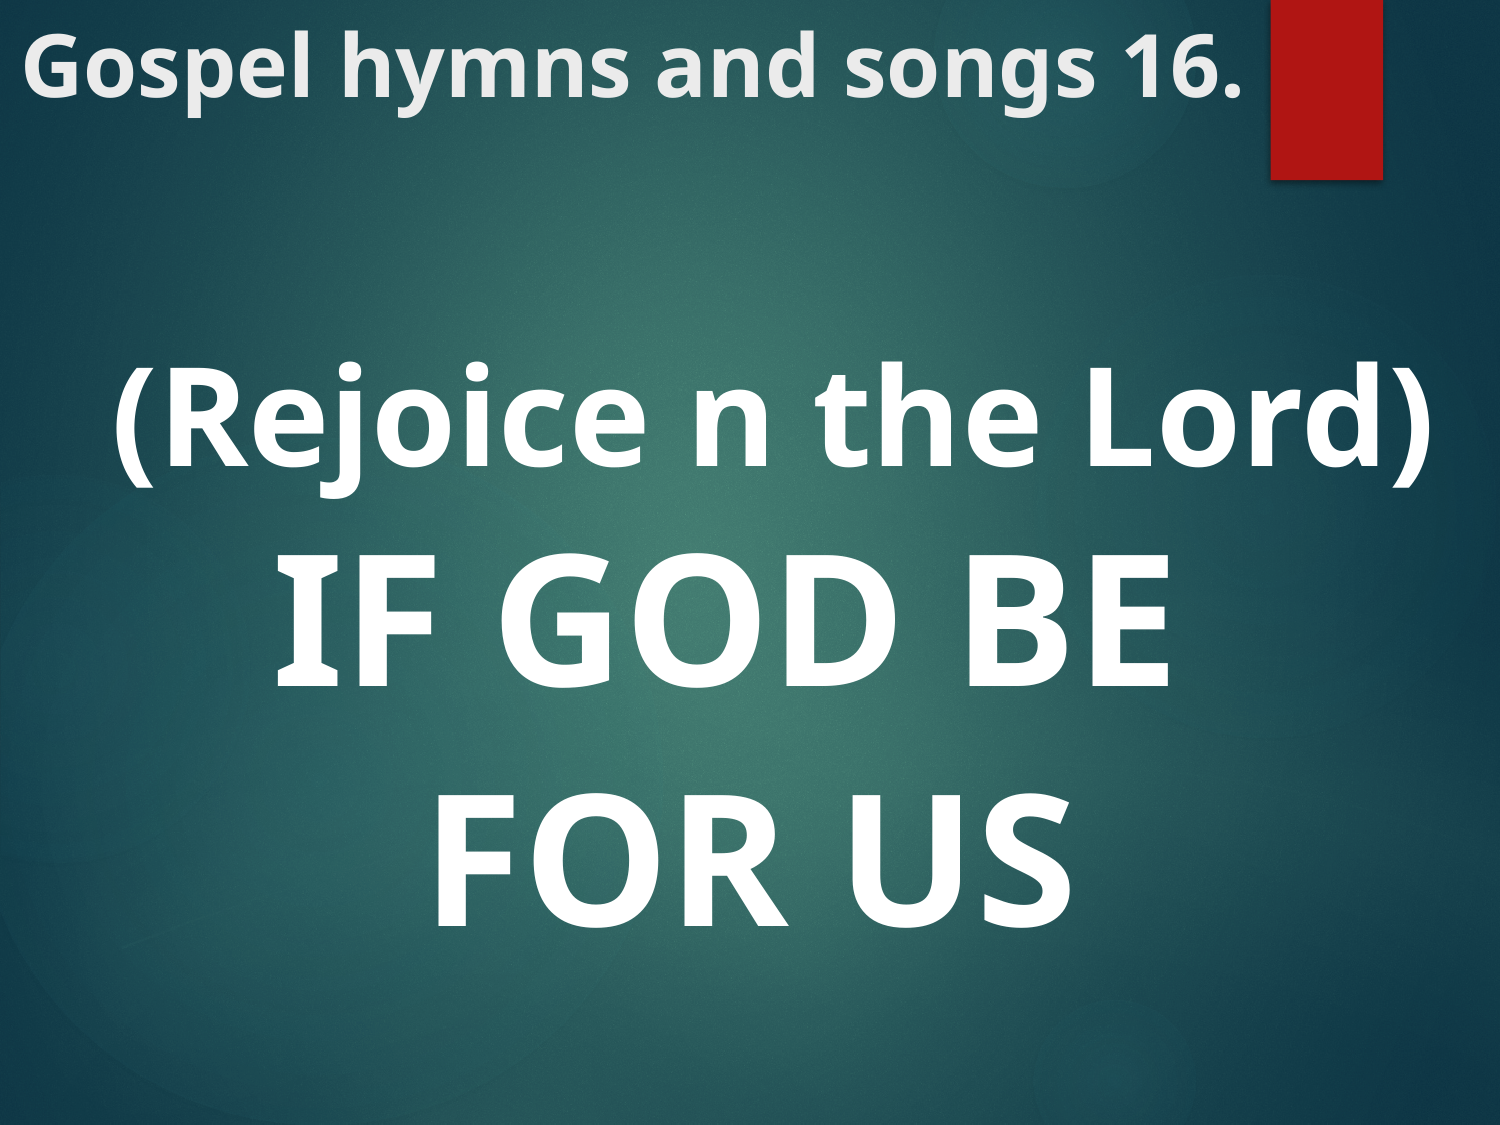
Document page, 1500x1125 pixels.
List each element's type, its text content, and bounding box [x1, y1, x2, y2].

list (Rejoice n the Lord) IF GOD BE FOR US [0, 275, 1500, 1020]
title Gospel hymns and songs 16. [5, 2, 1483, 258]
